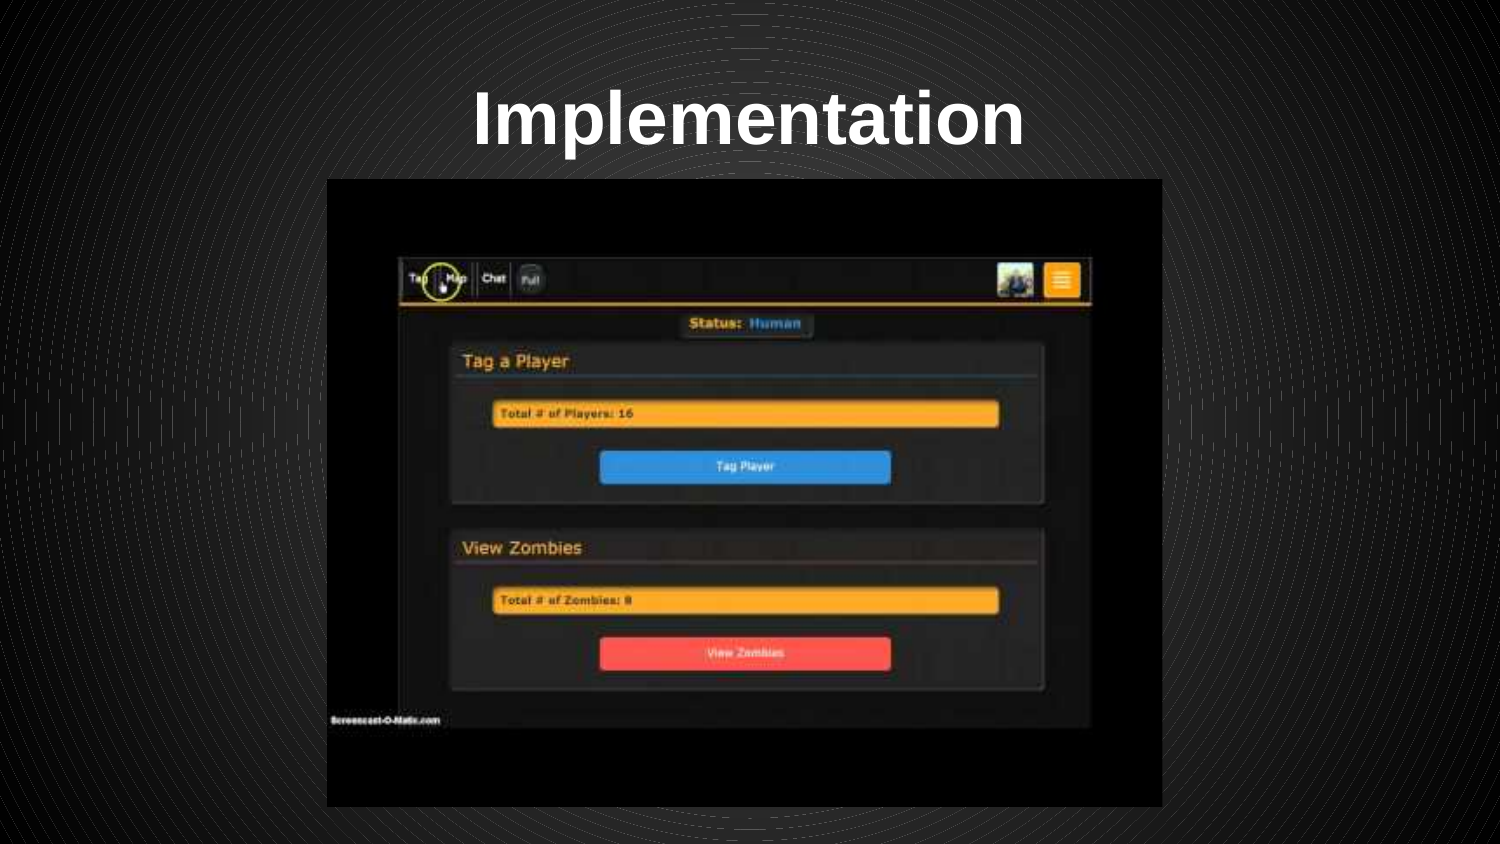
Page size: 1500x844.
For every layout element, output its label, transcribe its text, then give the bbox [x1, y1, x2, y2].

text_box [327, 179, 1163, 807]
title Implementation [75, 33, 1425, 175]
